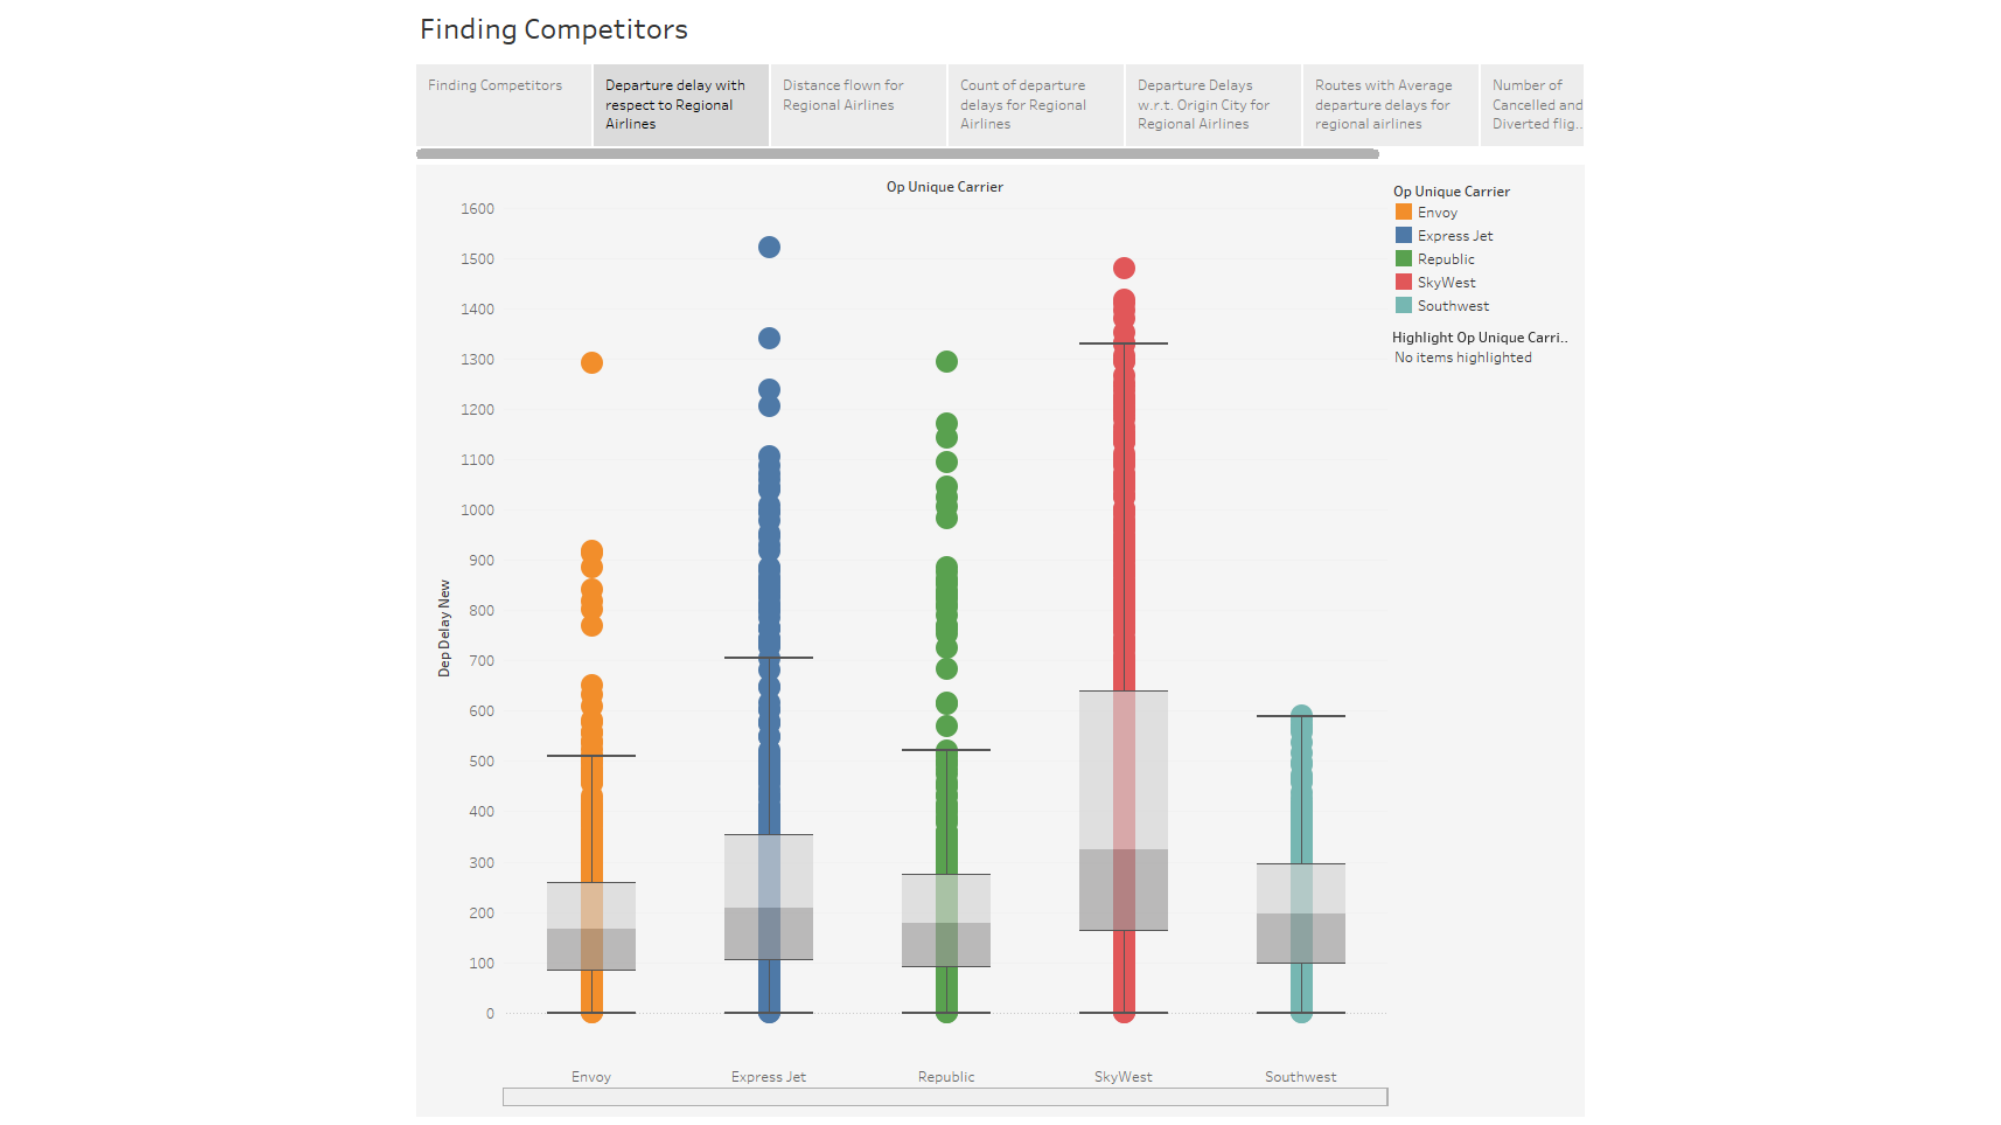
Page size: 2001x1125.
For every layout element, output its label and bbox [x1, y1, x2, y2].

picture [407, 0, 1593, 1125]
